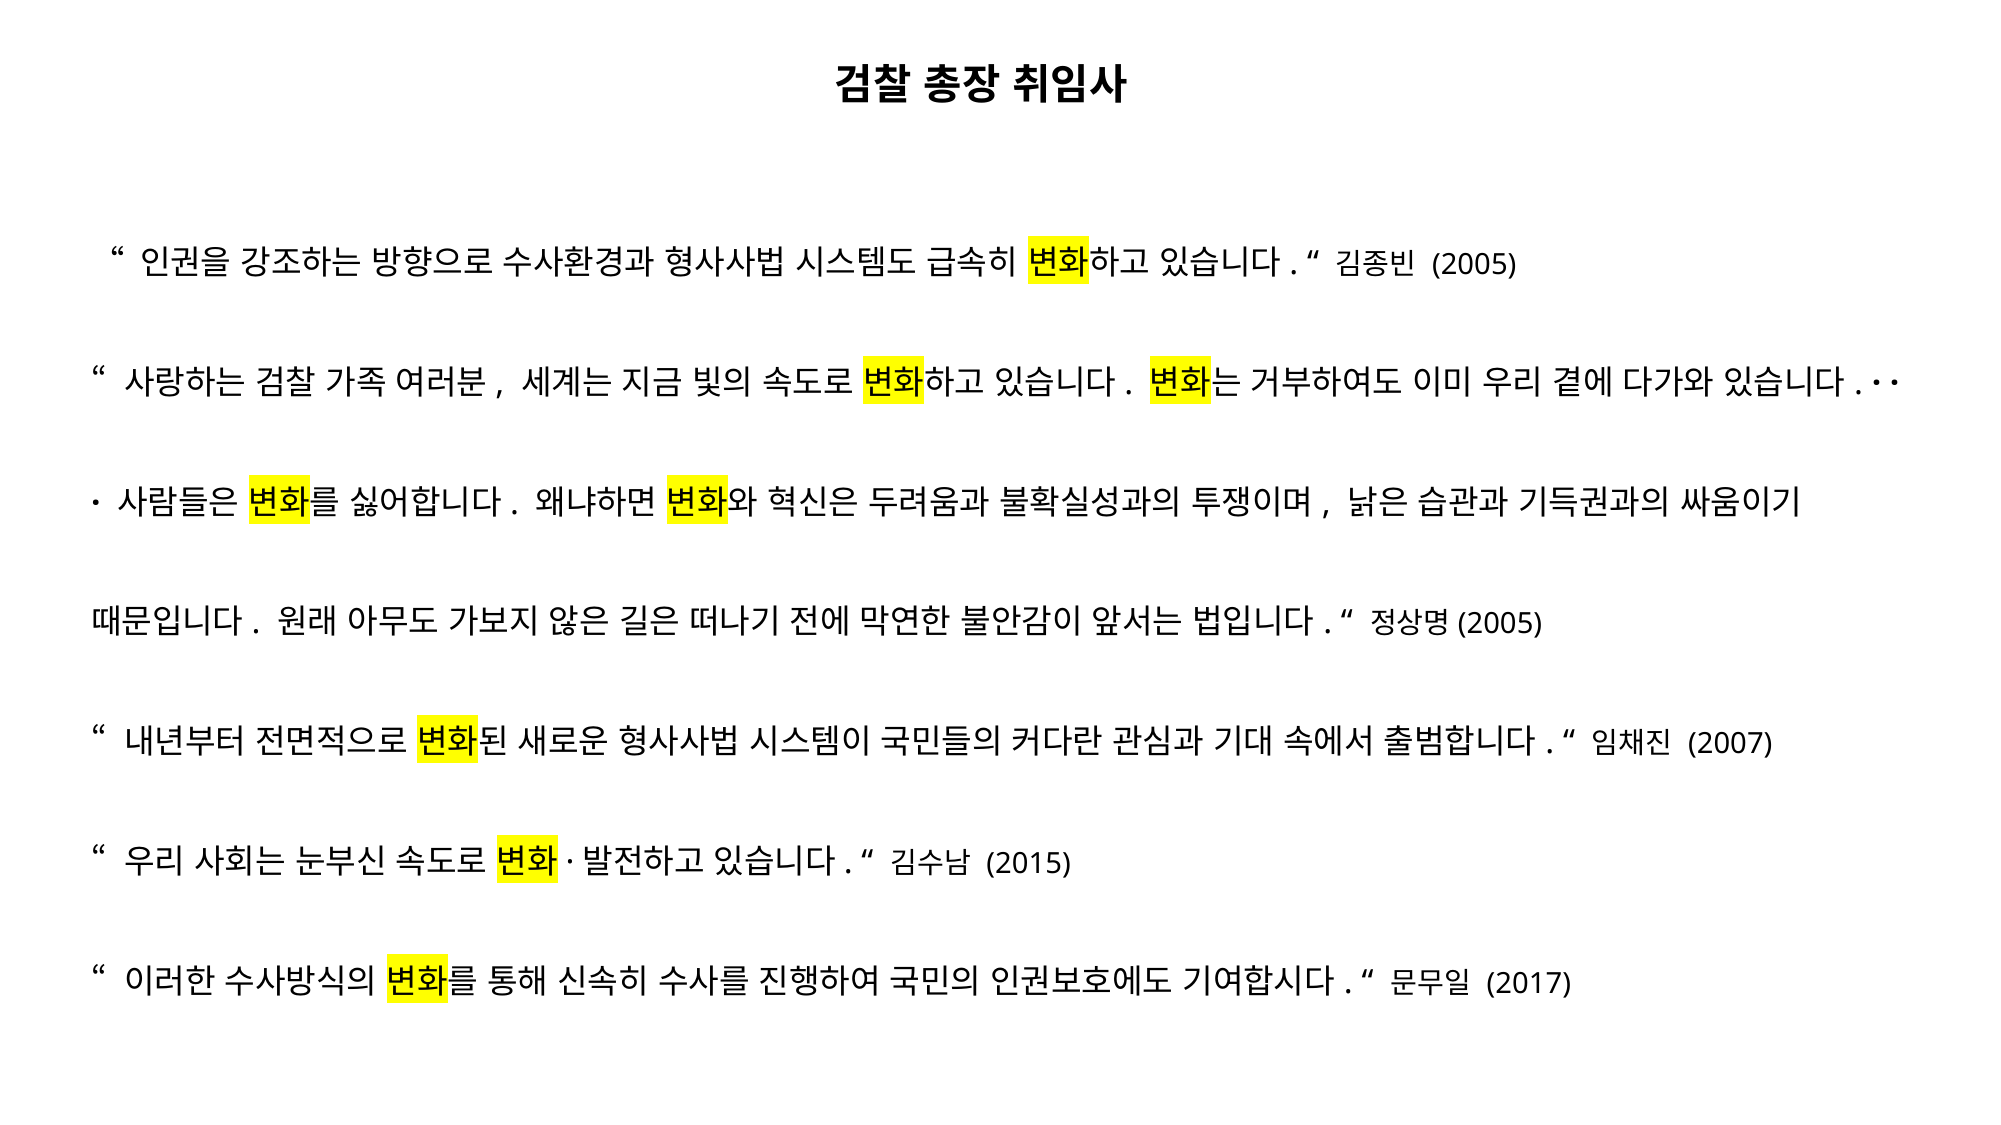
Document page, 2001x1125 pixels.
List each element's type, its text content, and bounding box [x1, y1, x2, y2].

text_box “ 인권을 강조하는 방향으로 수사환경과 형사사법 시스템도 급속히 변화하고 있습니다. “ 김종빈 (2005) “ 사랑하는 검찰 가족 여러분, 세계는 지금 빛의 속도로 변화하고 있습니다. 변화는 거부하여도 이미 우리 곁에 다가와 있습니다. · · · 사람들은 변화를 싫어합니다. 왜냐하면 변화와 혁신은 두려움과 불확실성과의 투쟁이며, 낡은 습관과 기득권과의 싸움이기 때문입니다. 원래 아무도 가보지 않은 길은 떠나기 전에 막연한 불안감이 앞서는 법입니다. “ 정상명(2005) “ 내년부터 전면적으로 변화된 새로운 형사사법 시스템이 국민들의 커다란 관심과 기대 속에서 출범합니다. “ 임채진 (2007) “ 우리 사회는 눈부신 속도로 변화·발전하고 있습니다. “ 김수남 (2015) “ 이러한 수사방식의 변화를 통해 신속히 수사를 진행하여 국민의 인권보호에도 기여합시다. “ 문무일 (2017) [76, 154, 1924, 1008]
text_box 검찰 총장 취임사 [820, 50, 1180, 116]
